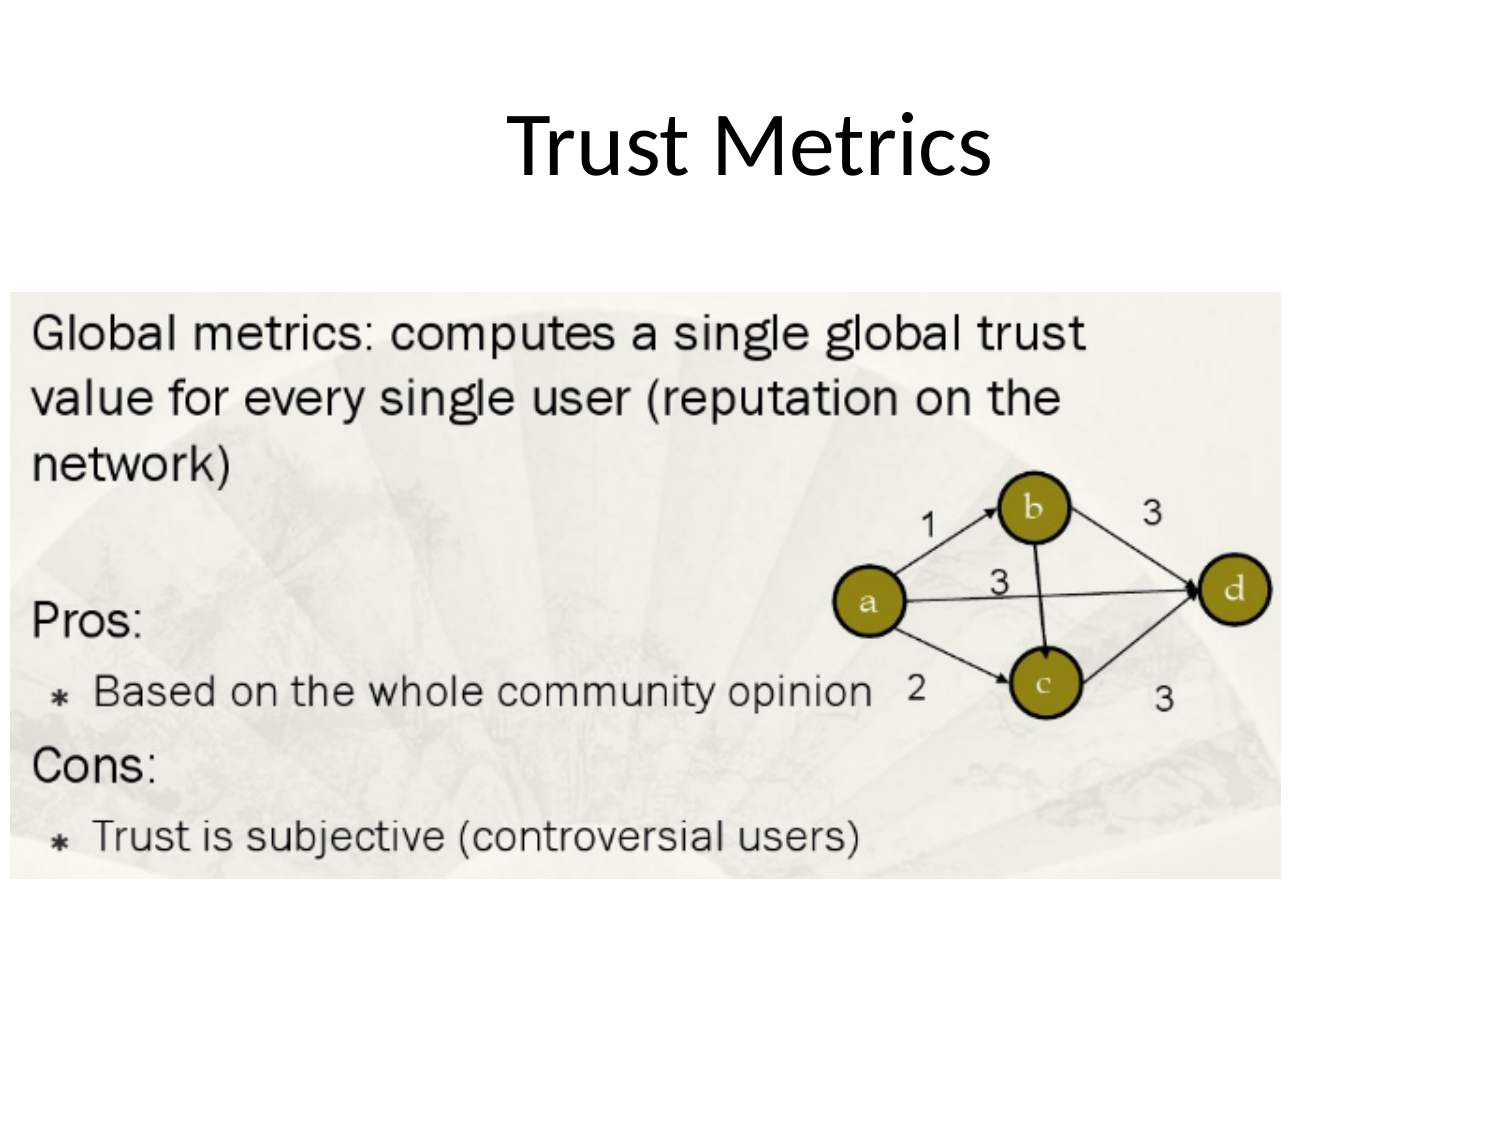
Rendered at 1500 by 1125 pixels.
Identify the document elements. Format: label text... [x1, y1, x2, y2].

title Trust Metrics [75, 45, 1425, 233]
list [10, 292, 1281, 879]
